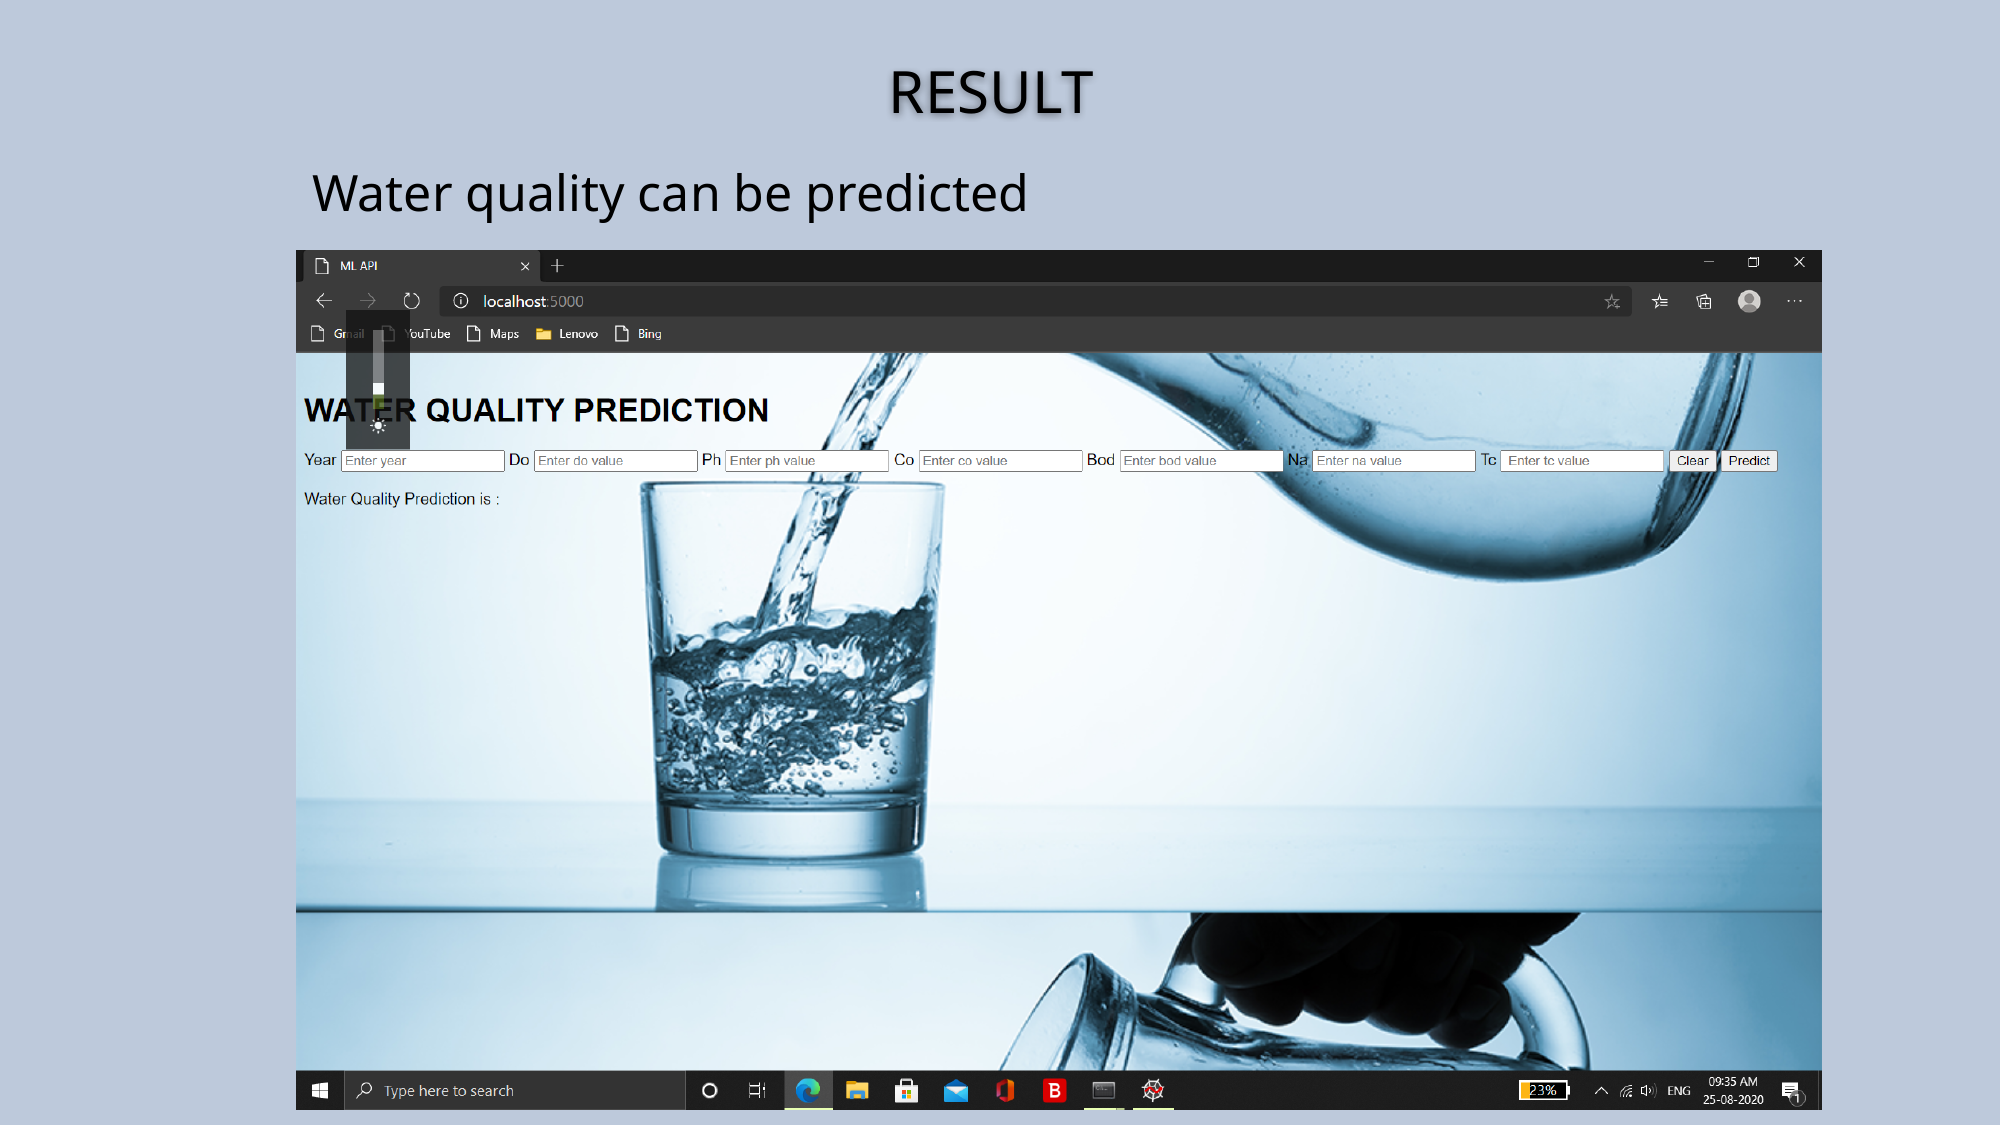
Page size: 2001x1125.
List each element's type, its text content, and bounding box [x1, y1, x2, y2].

title RESULT [149, 0, 1849, 194]
text_box Water quality can be predicted [297, 154, 1106, 229]
picture [296, 250, 1822, 1110]
